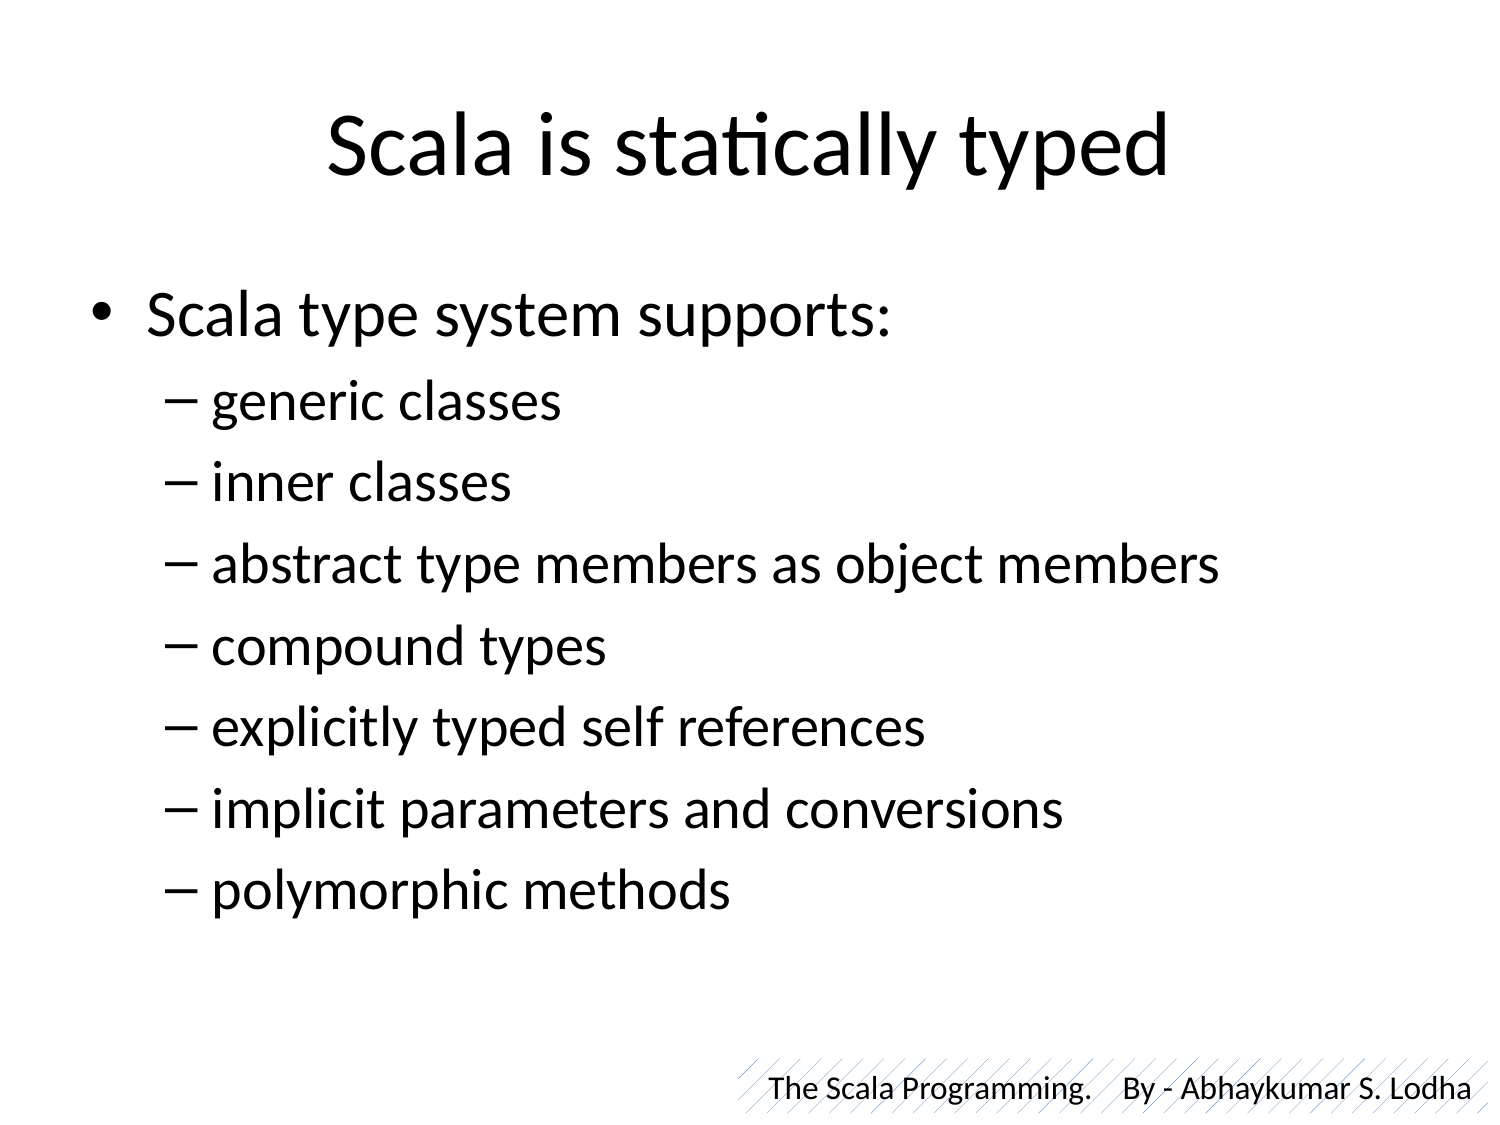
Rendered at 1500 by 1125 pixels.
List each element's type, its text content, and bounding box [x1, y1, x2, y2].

list Scala type system supports: generic classes inner classes abstract type members as object members compound types explicitly typed self references implicit parameters and conversions polymorphic methods [75, 262, 1425, 1005]
title Scala is statically typed [75, 45, 1425, 233]
